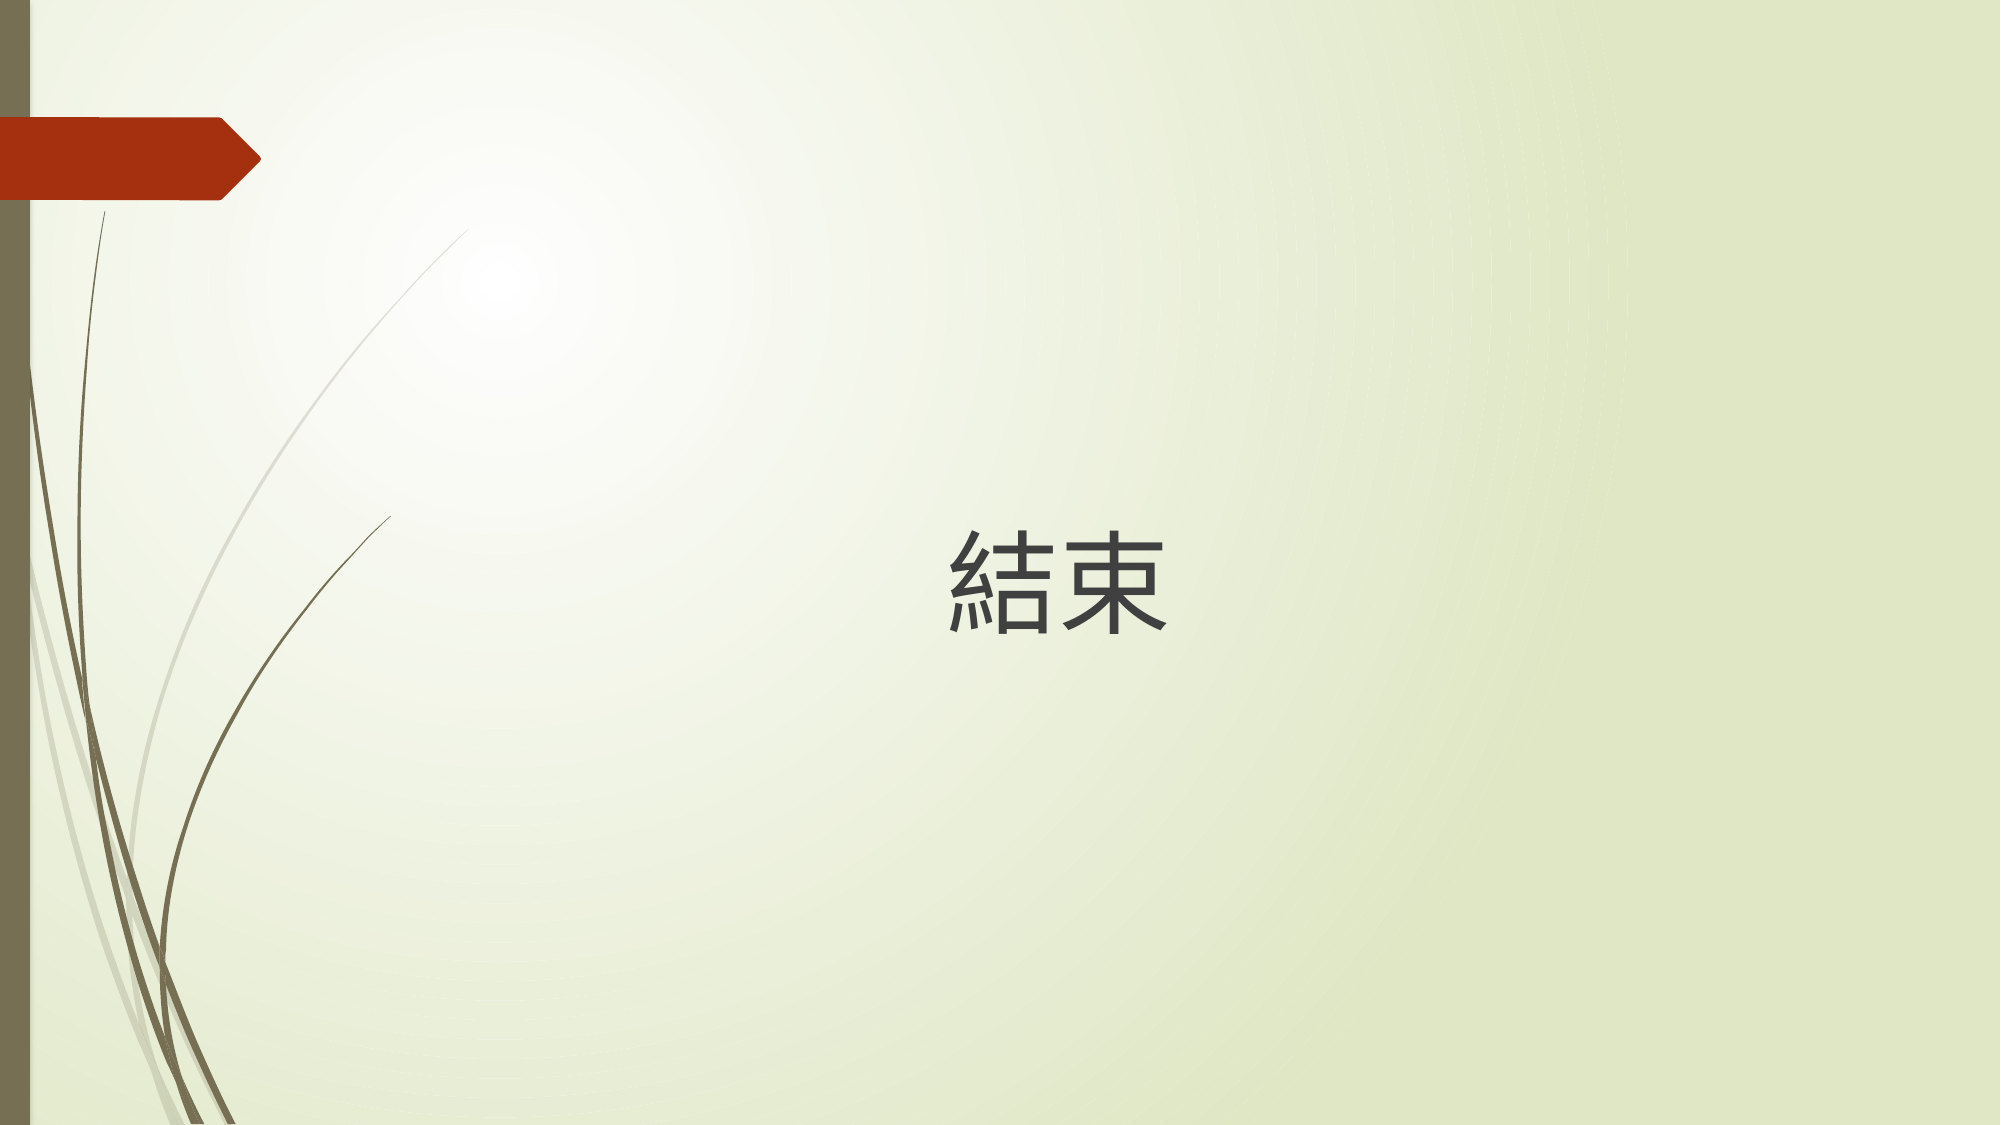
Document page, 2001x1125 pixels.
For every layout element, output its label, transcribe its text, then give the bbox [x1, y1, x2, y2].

list 結束 [424, 350, 1888, 970]
